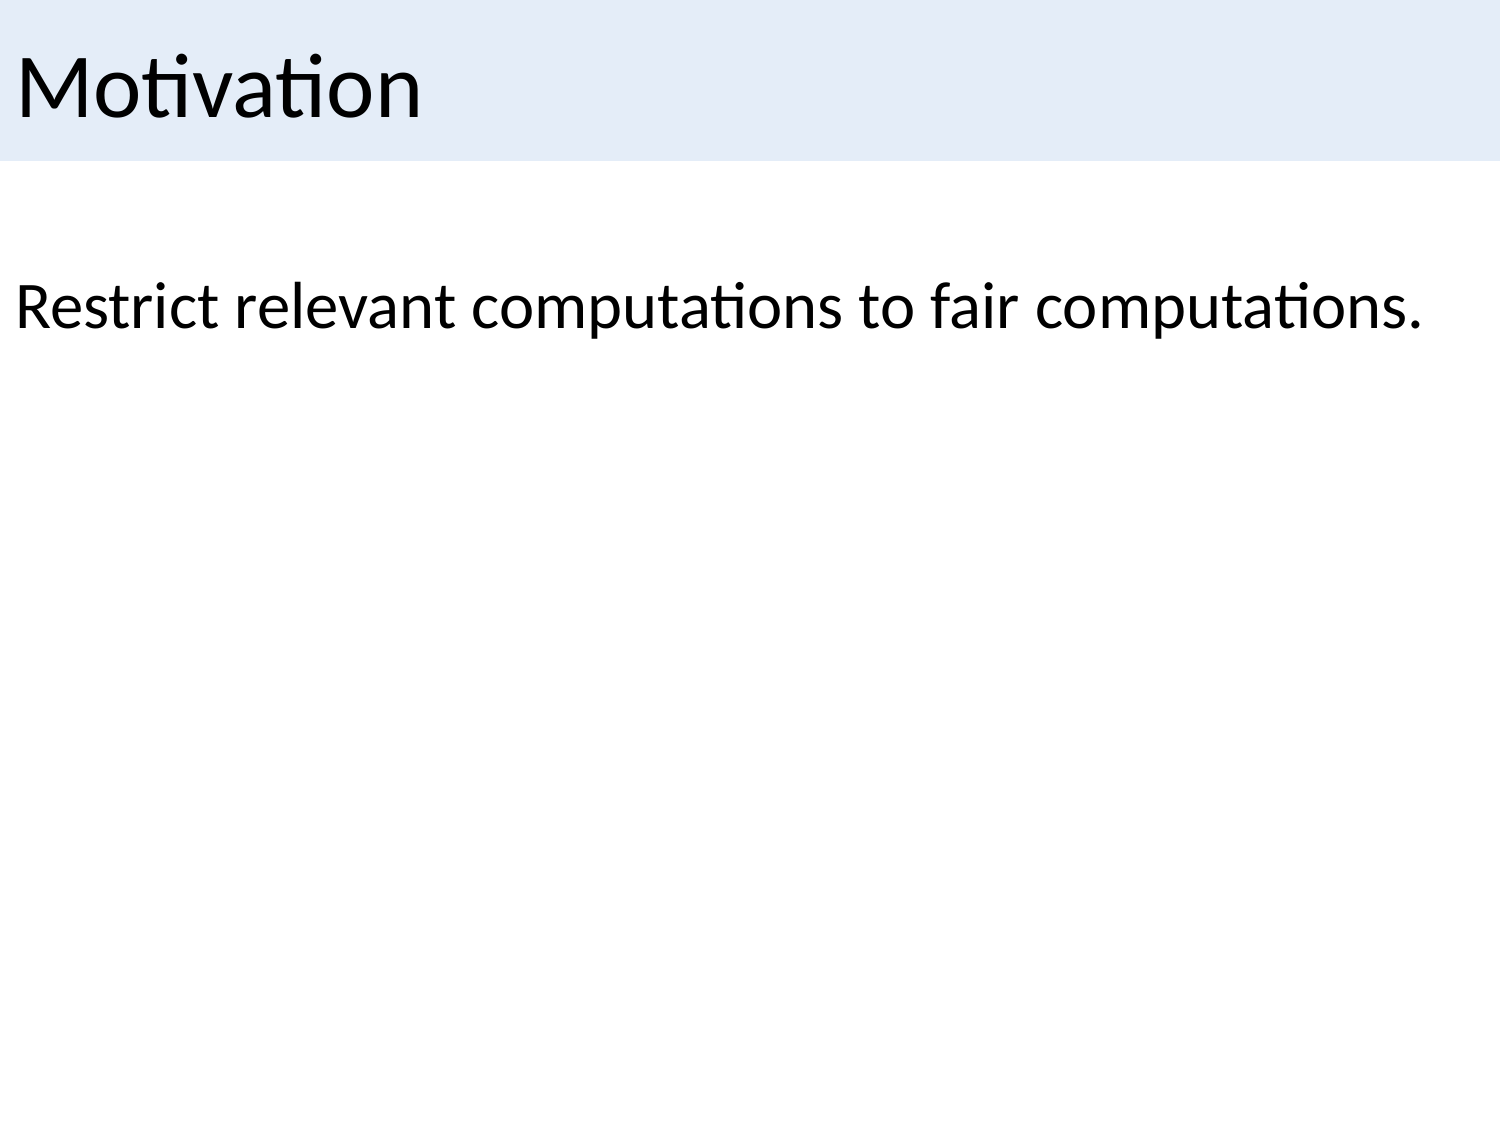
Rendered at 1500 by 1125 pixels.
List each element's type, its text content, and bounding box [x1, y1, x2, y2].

list Restrict relevant computations to fair computations. [0, 160, 1500, 1125]
title Motivation [0, 0, 1500, 160]
